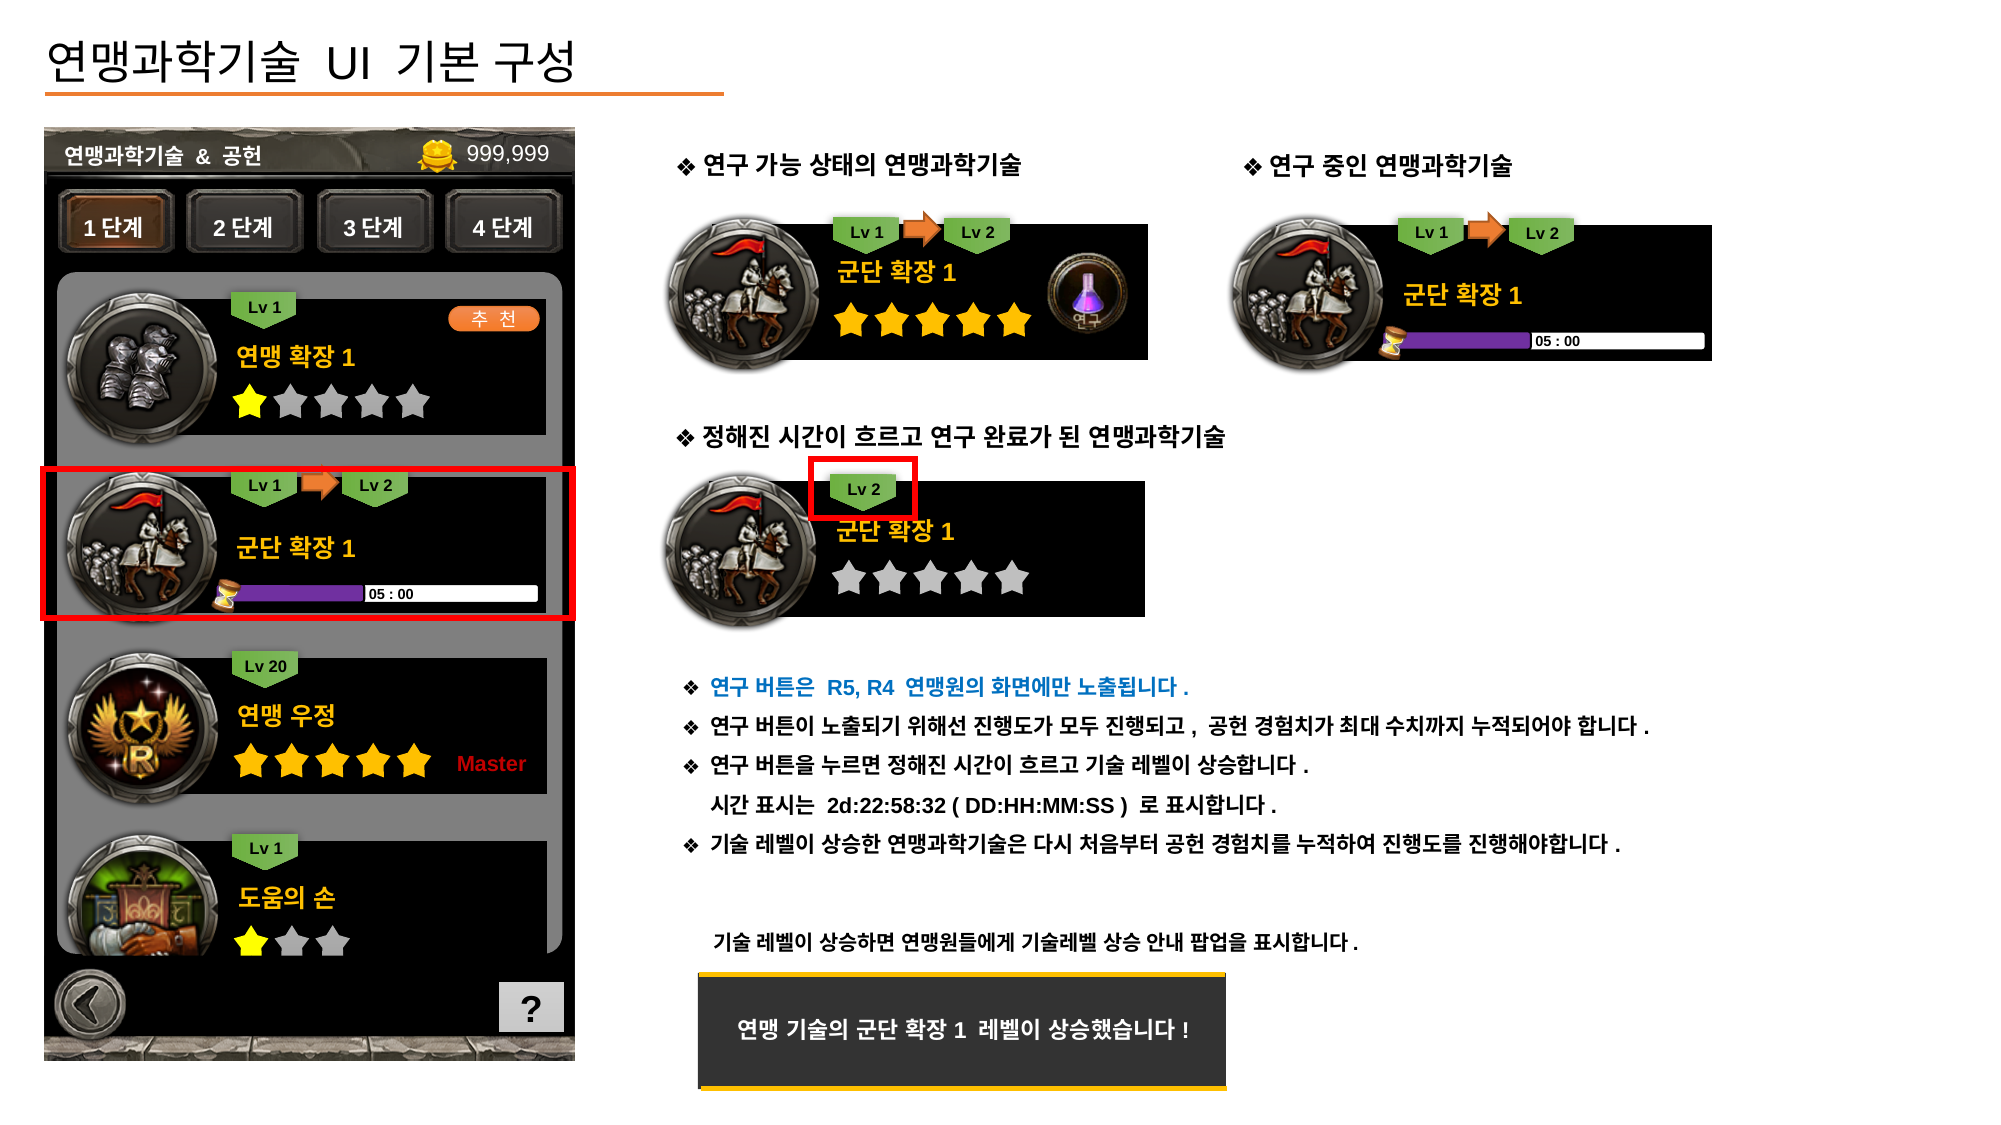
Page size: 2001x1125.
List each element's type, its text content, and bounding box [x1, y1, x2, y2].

text_box 기술 레벨이 상승하면 연맹원들에게 기술레벨 상승 안내 팝업을 표시합니다. [698, 921, 1698, 962]
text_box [61, 828, 547, 992]
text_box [697, 972, 1228, 1101]
text_box 연구 중인 연맹과학기술 [1226, 127, 1706, 212]
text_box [662, 211, 1148, 376]
picture [44, 127, 575, 1045]
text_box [1226, 212, 1712, 376]
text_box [59, 286, 545, 451]
picture [1031, 247, 1137, 337]
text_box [60, 645, 546, 810]
text_box 정해진 시간이 흐르고 연구 완료가 된 연맹과학기술 [659, 398, 1363, 505]
text_box 연맹과학기술 UI 기본 구성 [31, 3, 1005, 100]
text_box 연구 가능 상태의 연맹과학기술 [659, 127, 1141, 213]
text_box 연구 버튼은 R5, R4 연맹원의 화면에만 노출됩니다. 연구 버튼이 노출되기 위해선 진행도가 모두 진행되고, 공헌 경험치가 최대 수치까지 누적되어야 합니다. 연구 버튼을 누르면 정해진 시간이 흐르고 기술 레벨이 상승합니다. 시간 표시는 2d:22:58:32 ( DD:HH:MM:SS ) 로 표시합니다. 기술 레벨이 상승한 연맹과학기술은 다시 처음부터 공헌 경험치를 누적하여 진행도를 진행해야합니다. [666, 652, 1921, 915]
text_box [44, 1036, 575, 1061]
text_box [810, 458, 916, 467]
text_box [659, 468, 1145, 633]
